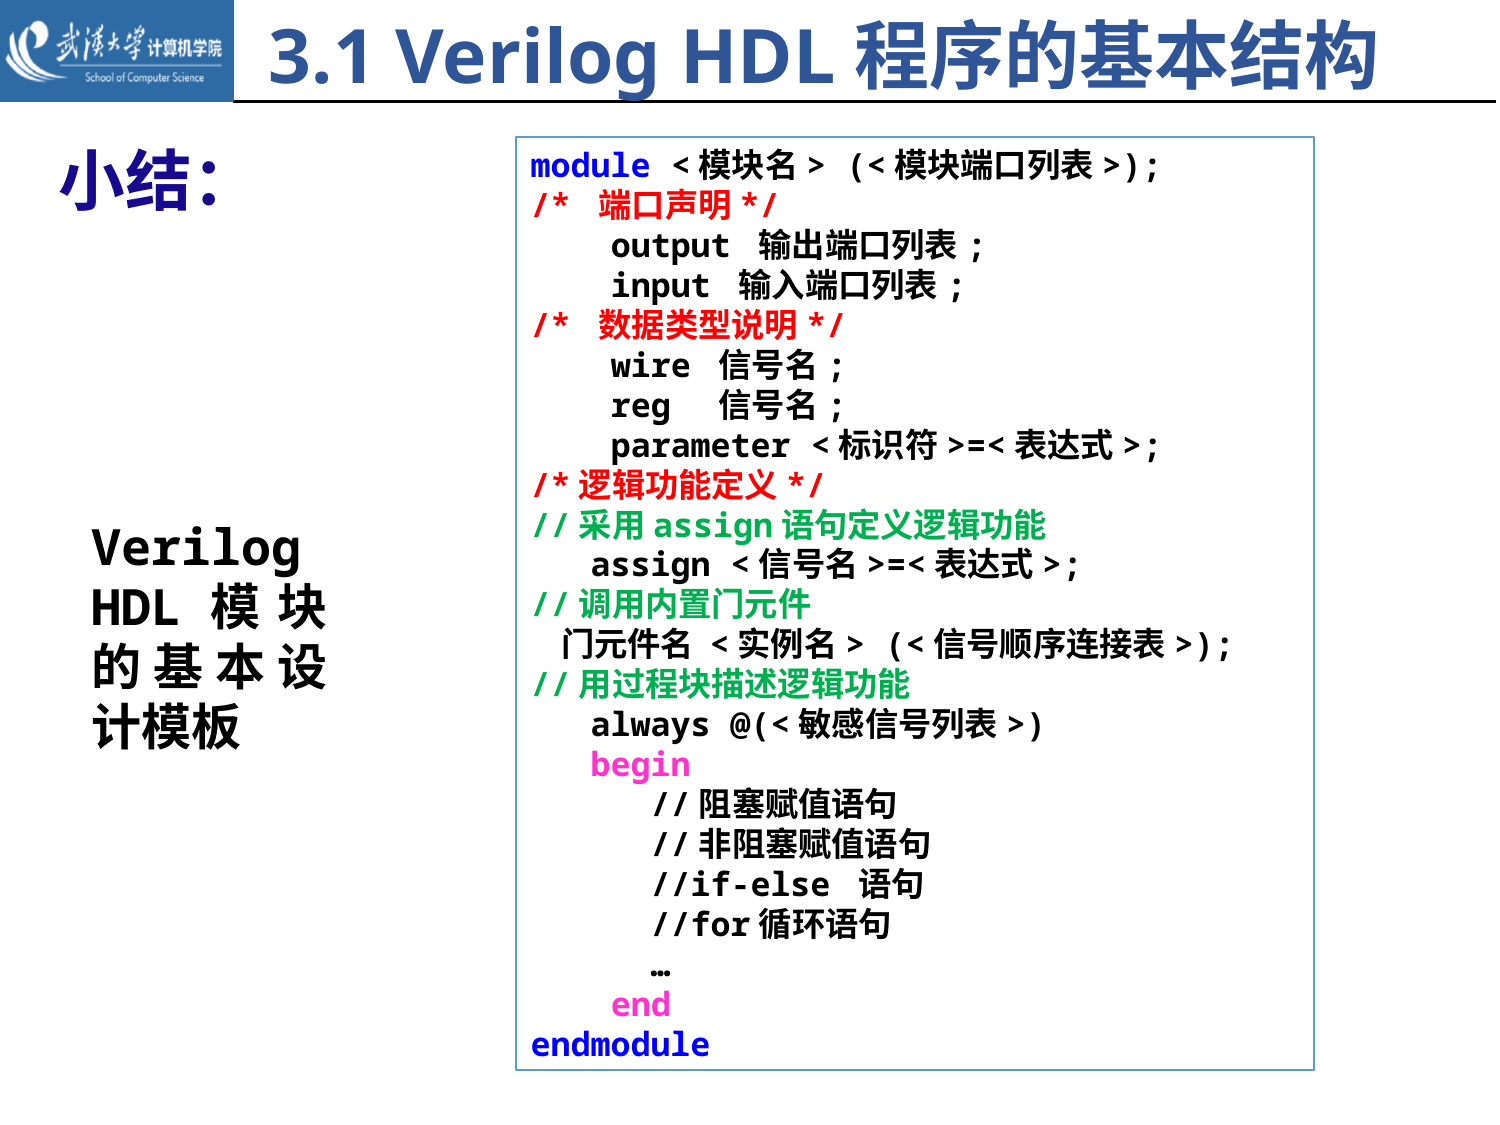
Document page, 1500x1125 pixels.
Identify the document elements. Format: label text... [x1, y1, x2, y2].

text_box 3.1 Verilog HDL程序的基本结构 [254, 0, 1438, 101]
text_box 小结： [44, 131, 1021, 227]
picture [0, 0, 234, 102]
text_box 3.1 Verilog HDL程序的基本结构 [254, 102, 1438, 106]
text_box Verilog HDL模块的基本设计模板 [76, 508, 343, 764]
text_box module <模块名> (<模块端口列表>); /* 端口声明*/ output 输出端口列表; input 输入端口列表; /* 数据类型说明*/ wire 信号名; reg 信号名; parameter <标识符>=<表达式>; /*逻辑功能定义*/ //采用assign语句定义逻辑功能 assign <信号名>=<表达式>; //调用内置门元件 门元件名 <实例名> (<信号顺序连接表>); //用过程块描述逻辑功能 always @(<敏感信号列表>) begin //阻塞赋值语句 //非阻塞赋值语句 //if-else 语句 //for循环语句 … end endmodule [515, 137, 1315, 1070]
